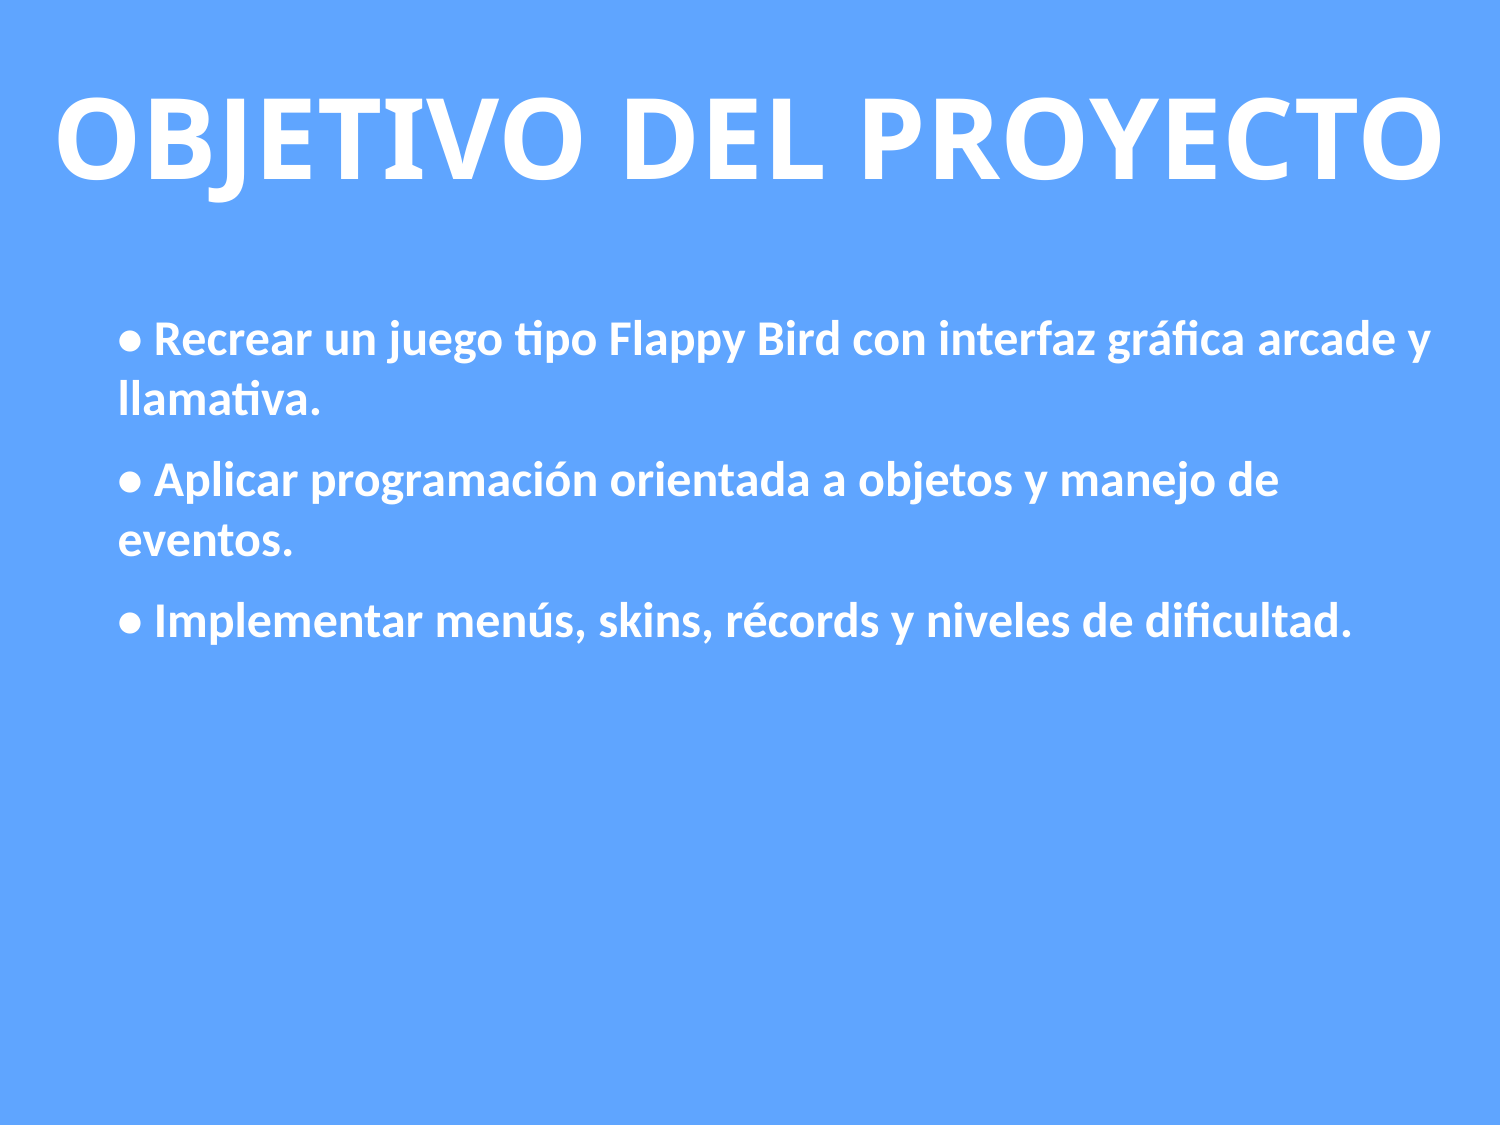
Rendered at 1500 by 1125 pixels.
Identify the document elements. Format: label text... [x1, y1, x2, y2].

text_box • Recrear un juego tipo Flappy Bird con interfaz gráfica arcade y llamativa. • Aplicar programación orientada a objetos y manejo de eventos. • Implementar menús, skins, récords y niveles de dificultad. [102, 253, 1453, 655]
text_box OBJETIVO DEL PROYECTO [37, 0, 1463, 210]
